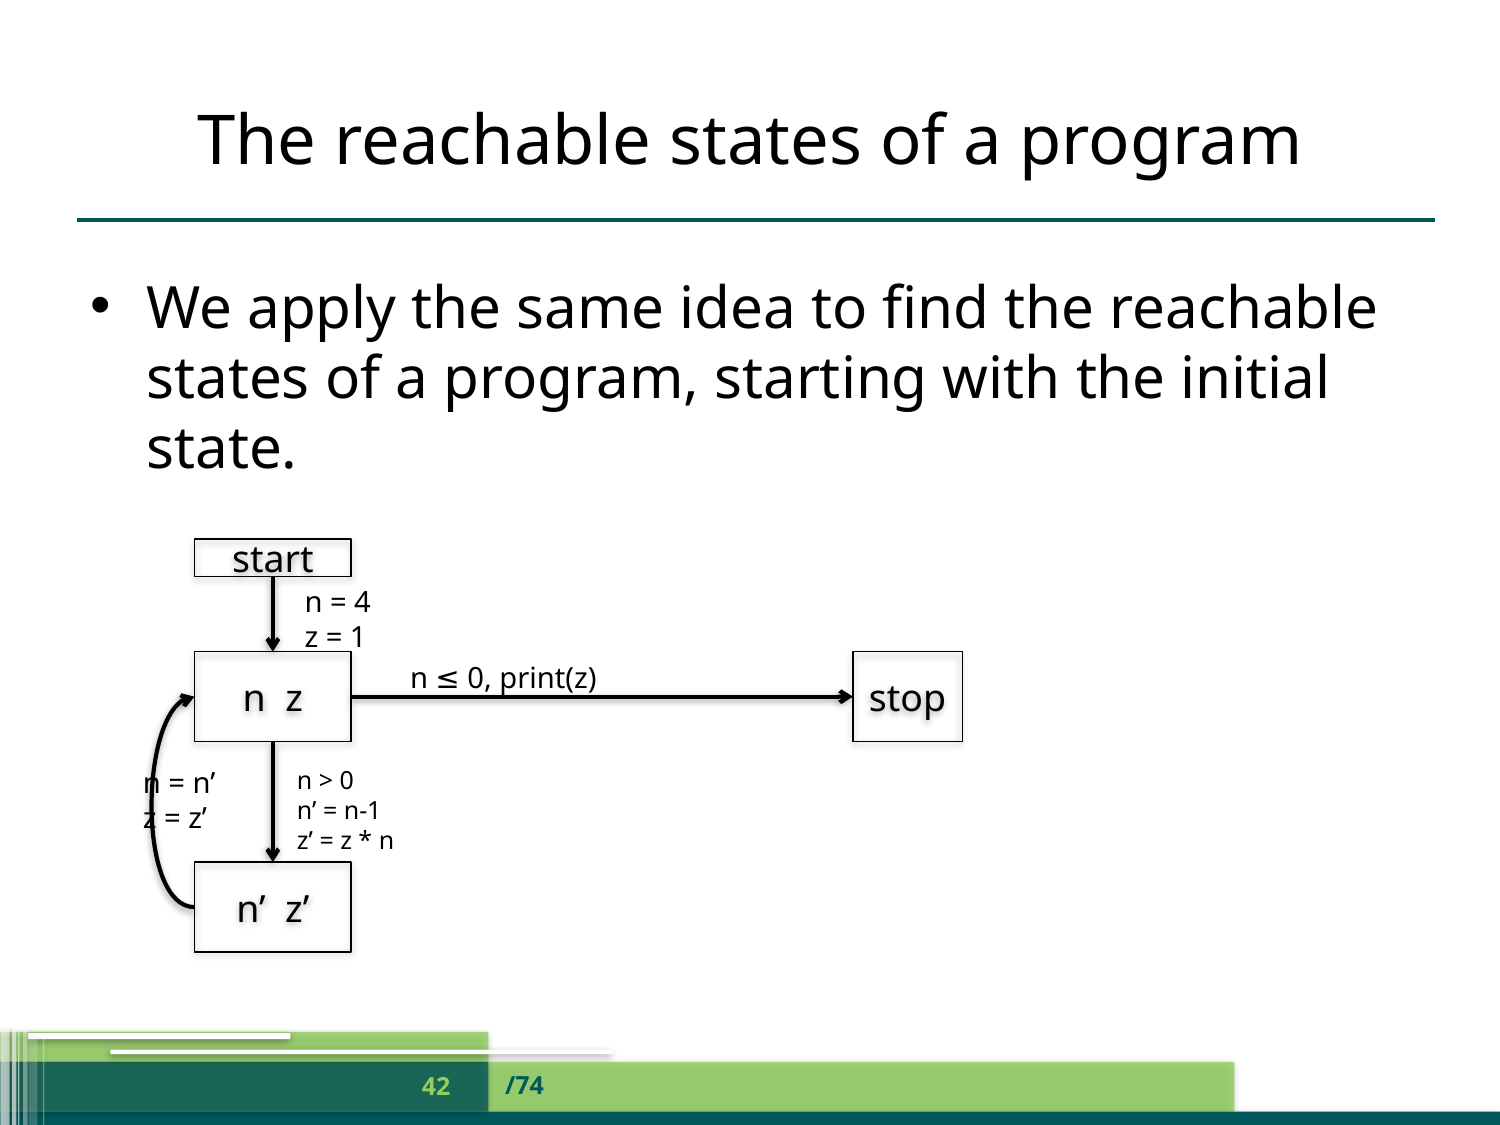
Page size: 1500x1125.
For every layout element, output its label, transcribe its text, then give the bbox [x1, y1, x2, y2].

footer /74 [490, 1056, 1235, 1117]
slide_number 42 [383, 1057, 489, 1118]
title The reachable states of a program [75, 66, 1425, 209]
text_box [123, 538, 963, 953]
list We apply the same idea to find the reachable states of a program, starting with the initial state. [75, 262, 1425, 1005]
